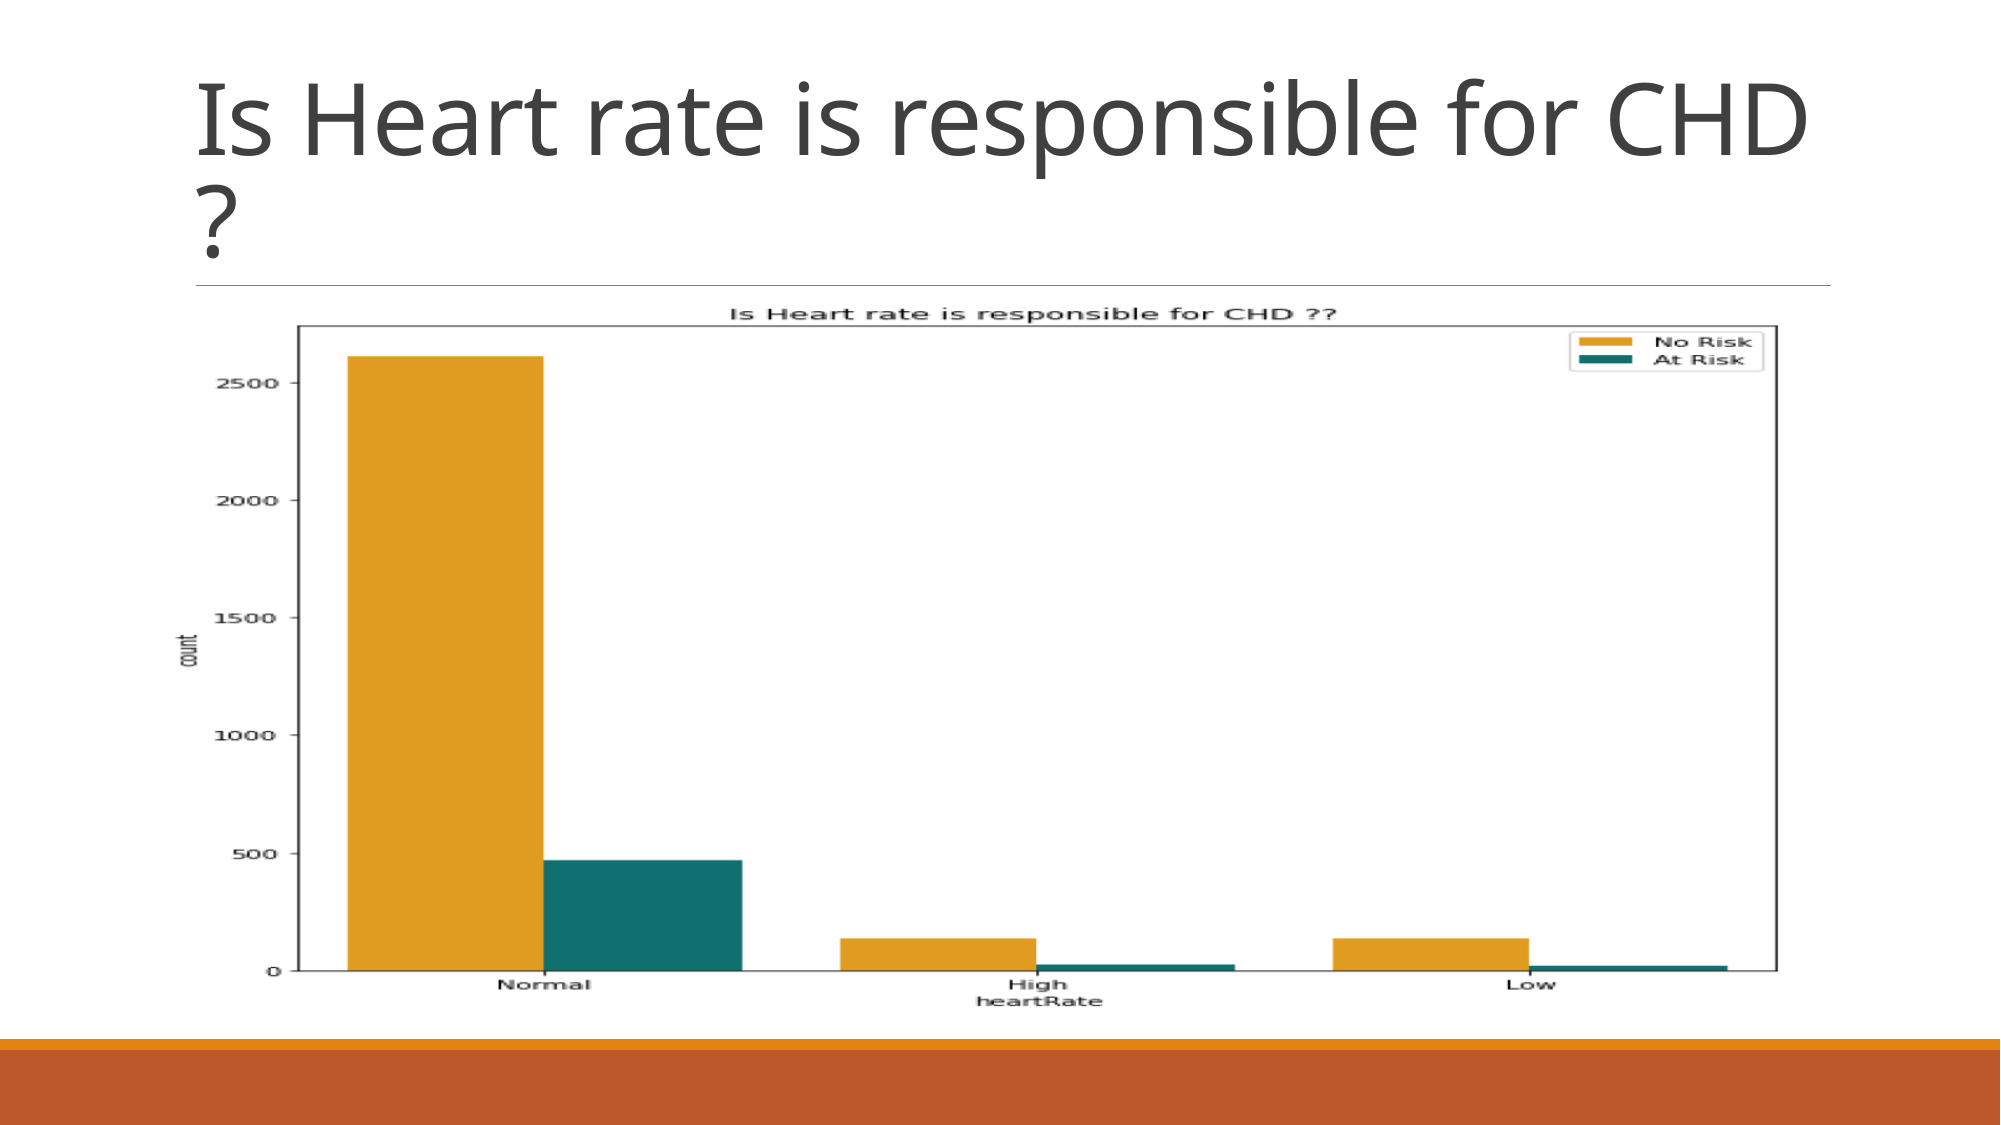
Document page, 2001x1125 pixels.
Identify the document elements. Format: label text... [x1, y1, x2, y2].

title Is Heart rate is responsible for CHD ? [180, 47, 1830, 285]
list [143, 302, 1916, 1013]
